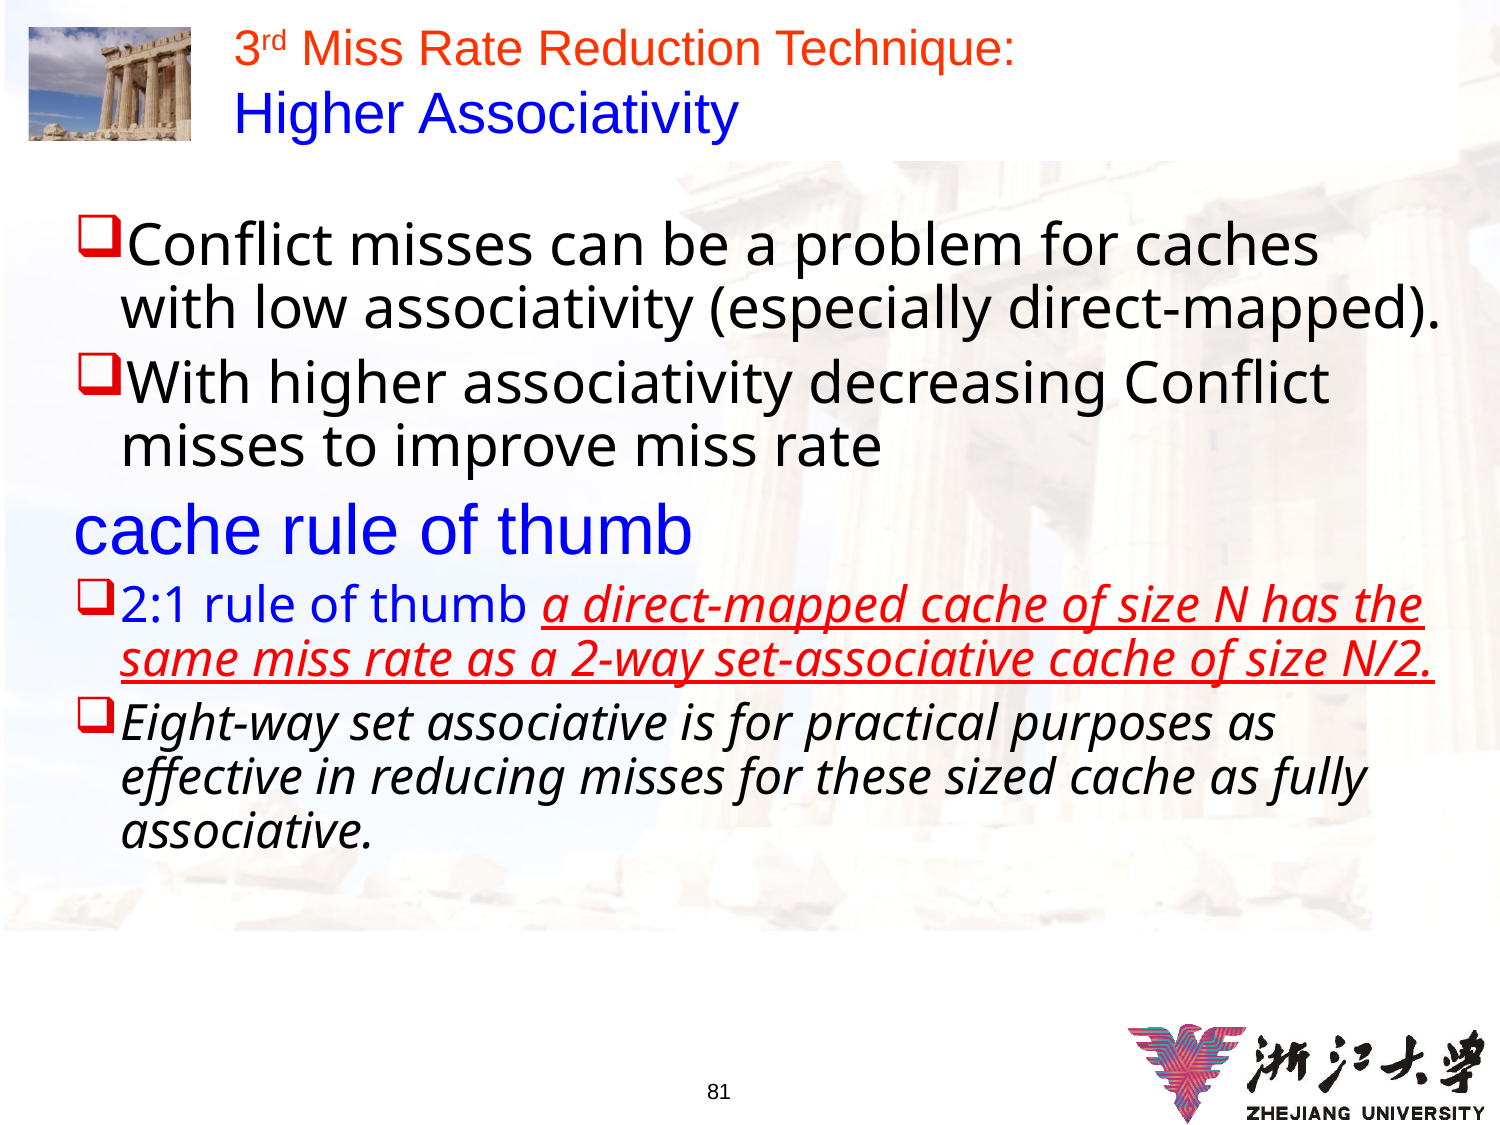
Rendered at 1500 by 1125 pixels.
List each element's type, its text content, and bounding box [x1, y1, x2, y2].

list Conflict misses can be a problem for caches with low associativity (especially direct-mapped). With higher associativity decreasing Conflict misses to improve miss rate cache rule of thumb 2:1 rule of thumb a direct-mapped cache of size N has the same miss rate as a 2-way set-associative cache of size N/2. Eight-way set associative is for practical purposes as effective in reducing misses for these sized cache as fully associative. [58, 208, 1462, 977]
title 3rd Miss Rate Reduction Technique: Higher Associativity [218, 0, 1459, 161]
picture [0, 0, 1500, 1125]
